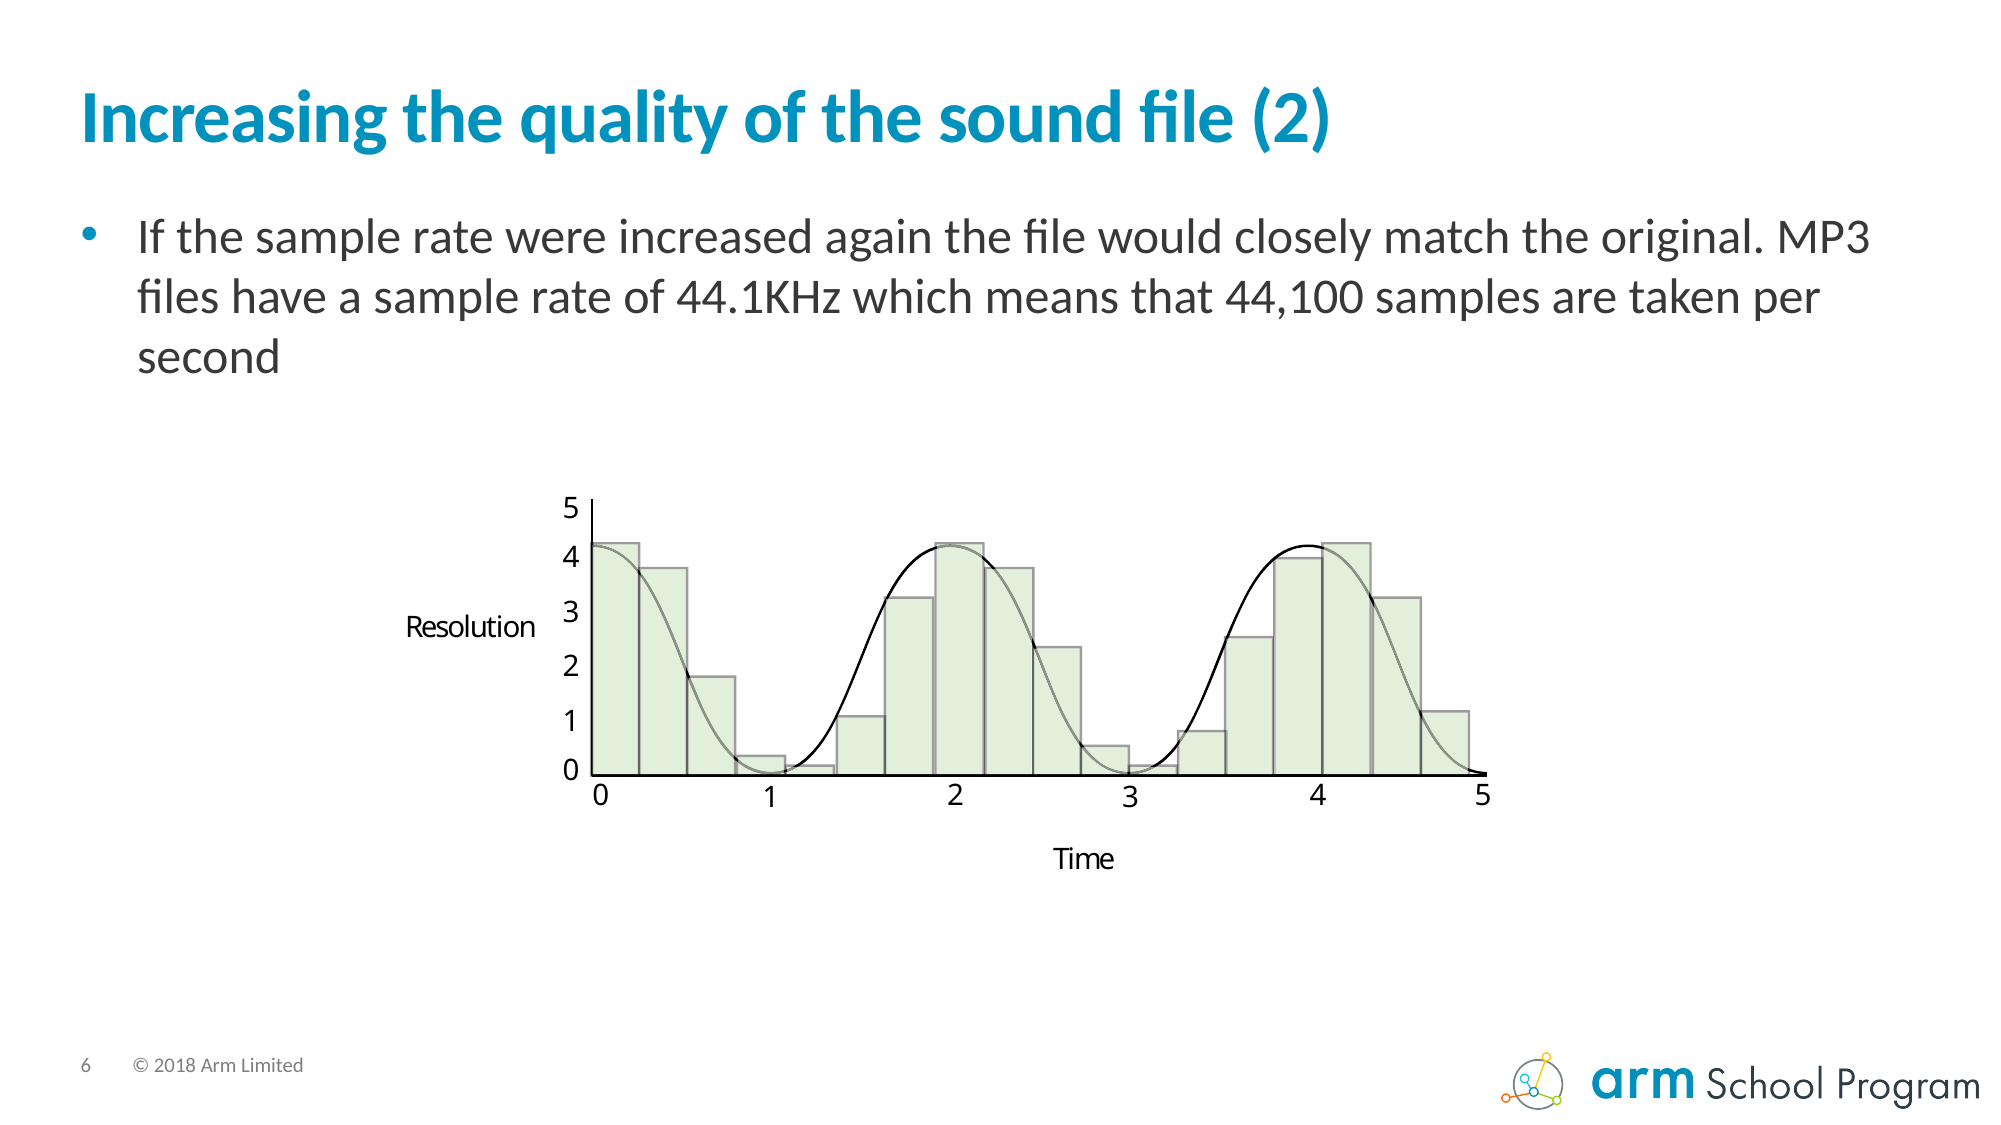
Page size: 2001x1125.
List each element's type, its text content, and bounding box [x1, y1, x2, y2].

picture [405, 493, 1491, 877]
title Increasing the quality of the sound file (2) [80, 48, 1915, 158]
picture [1501, 1052, 1979, 1110]
list If the sample rate were increased again the file would closely match the original. MP3 files have a sample rate of 44.1KHz which means that 44,100 samples are taken per second [80, 203, 1915, 957]
